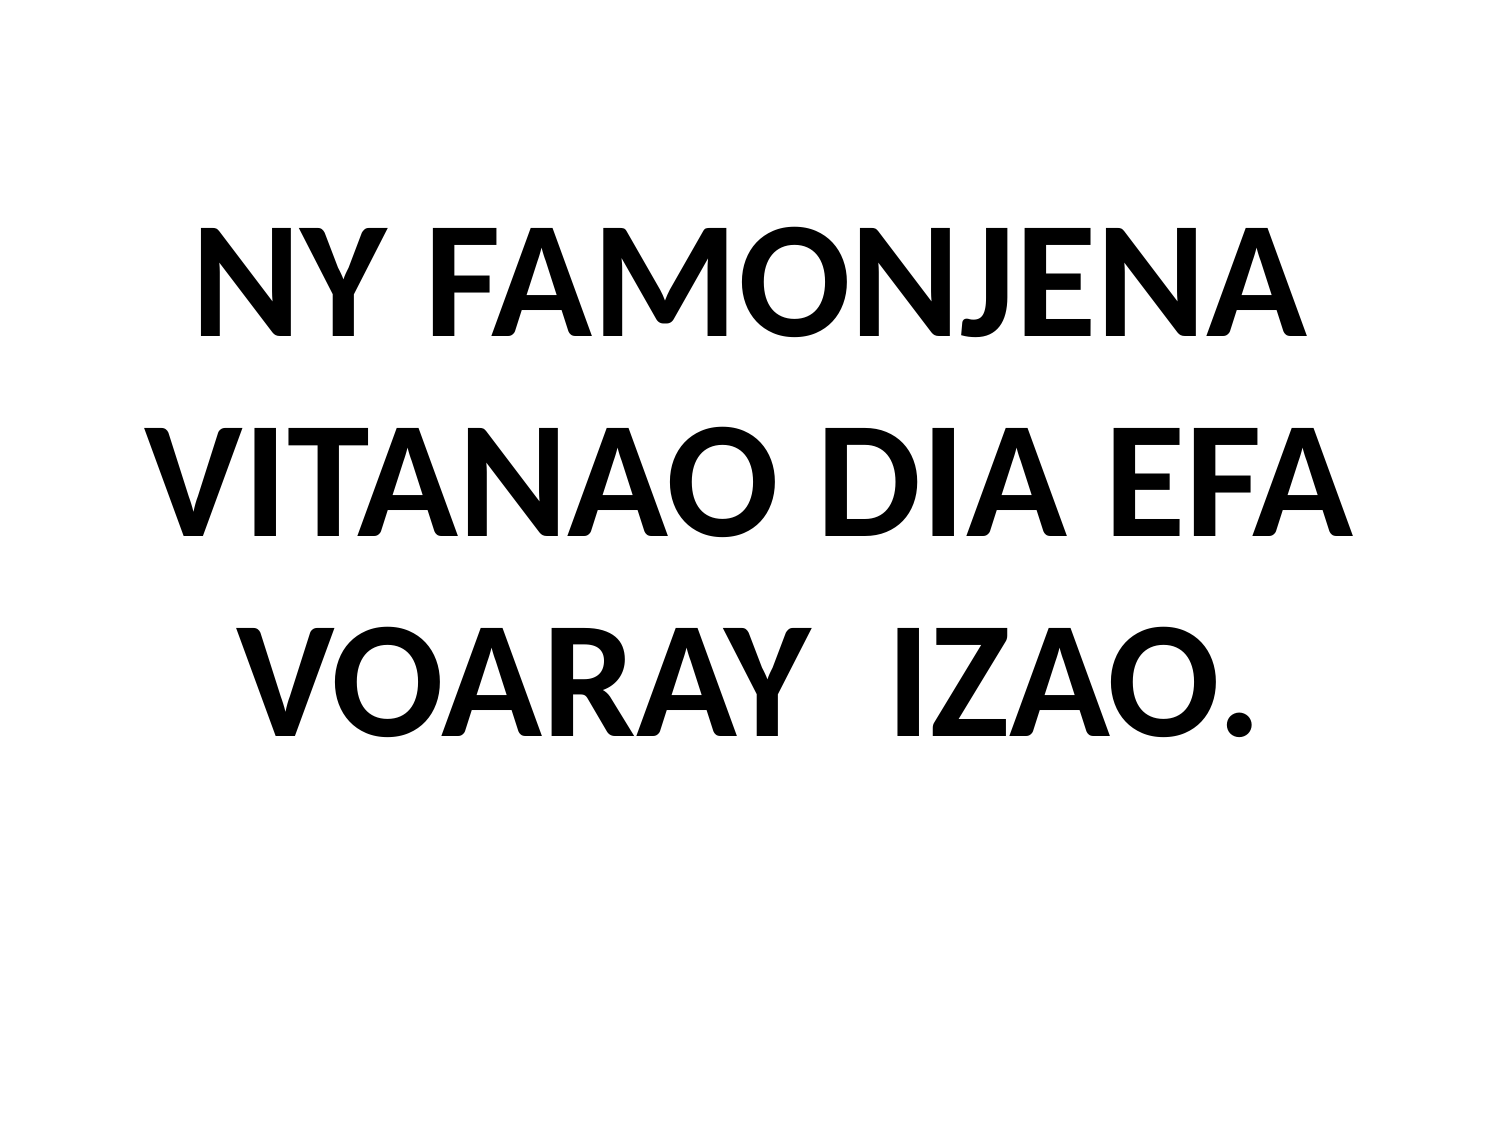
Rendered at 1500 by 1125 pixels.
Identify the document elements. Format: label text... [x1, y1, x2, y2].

title NY FAMONJENA VITANAO DIA EFA VOARAY IZAO. [112, 349, 1388, 591]
